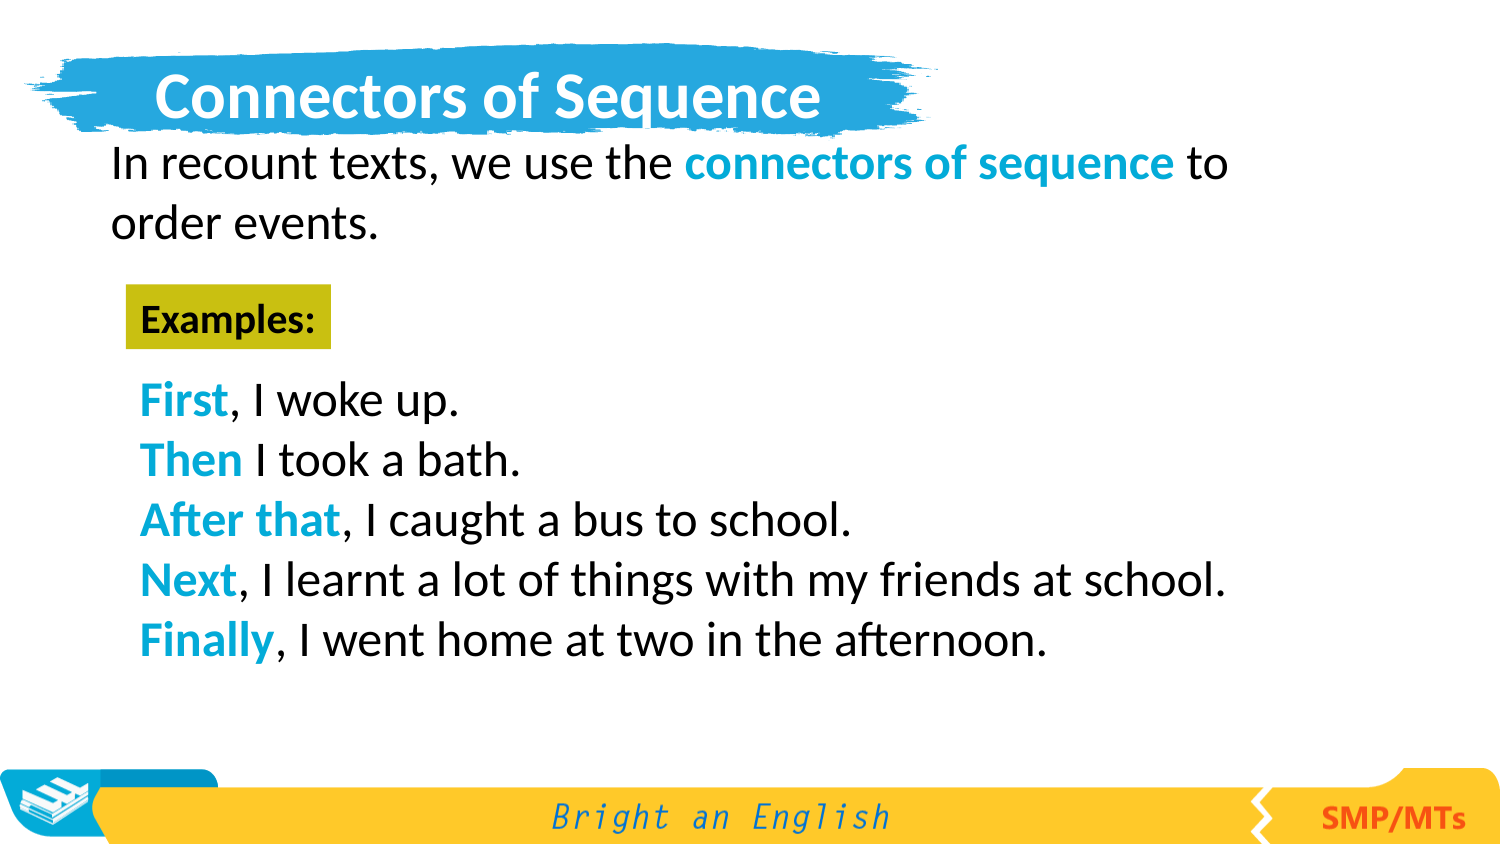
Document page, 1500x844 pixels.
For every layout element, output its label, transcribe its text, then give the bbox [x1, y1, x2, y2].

text_box First, I woke up. Then I took a bath. After that, I caught a bus to school. Next, I learnt a lot of things with my friends at school. Finally, I went home at two in the afternoon. [124, 359, 1250, 674]
picture [24, 43, 938, 141]
picture [20, 778, 88, 823]
picture [0, 768, 1500, 844]
text_box In recount texts, we use the connectors of sequence to order events. [95, 121, 1334, 257]
text_box Examples: [125, 284, 331, 350]
